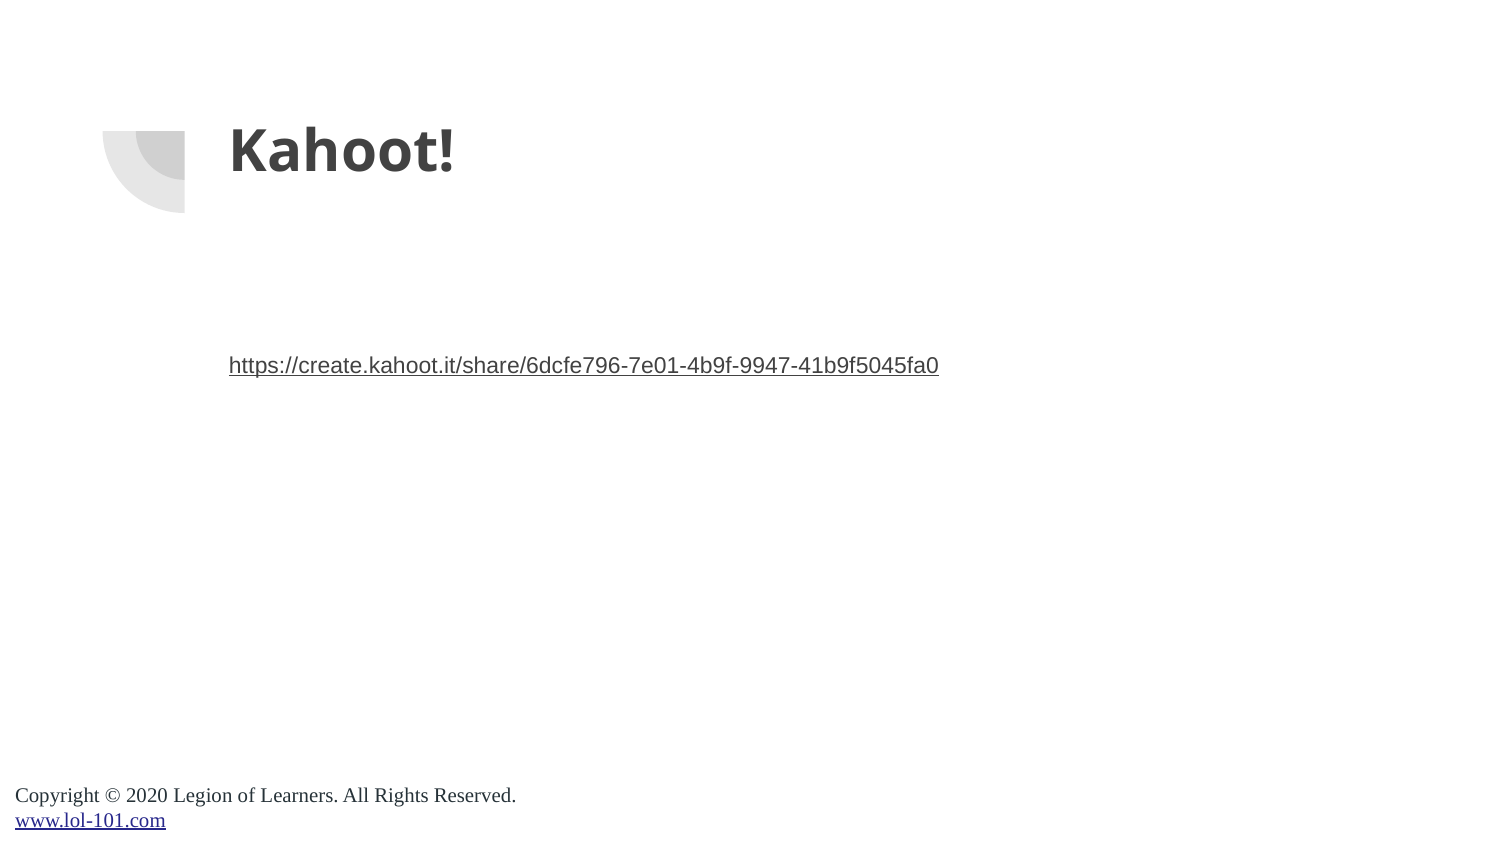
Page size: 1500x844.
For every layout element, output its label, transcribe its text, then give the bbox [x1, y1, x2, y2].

list https://create.kahoot.it/share/6dcfe796-7e01-4b9f-9947-41b9f5045fa0 [213, 326, 1368, 744]
text_box Copyright © 2020 Legion of Learners. All Rights Reserved. www.lol-101.com [0, 766, 1500, 844]
title Kahoot! [213, 98, 1368, 263]
